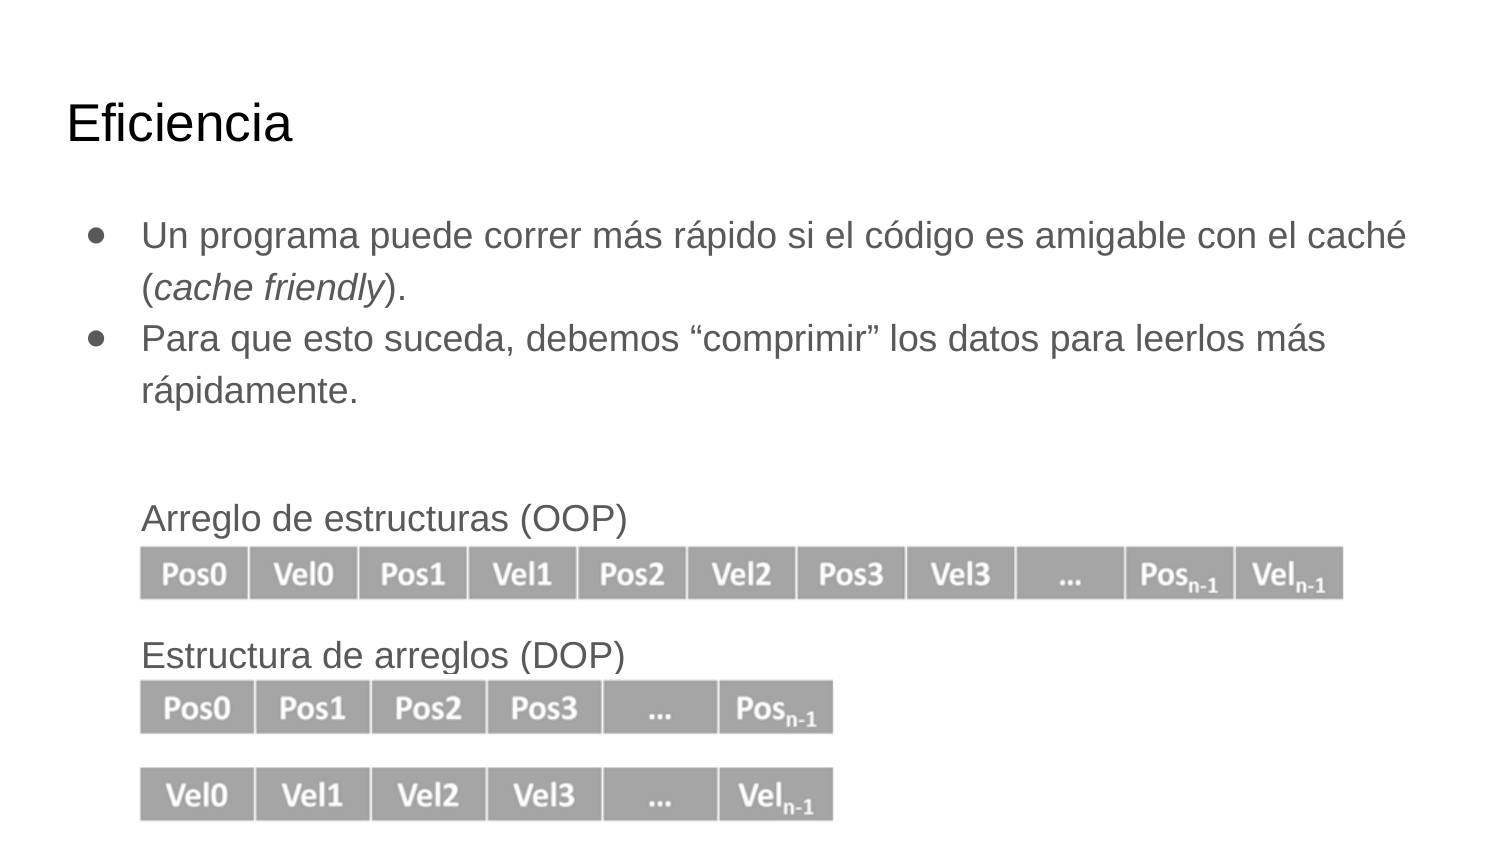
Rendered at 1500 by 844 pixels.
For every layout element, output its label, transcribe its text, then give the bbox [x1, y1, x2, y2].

list Un programa puede correr más rápido si el código es amigable con el caché (cache friendly). Para que esto suceda, debemos “comprimir” los datos para leerlos más rápidamente. Arreglo de estructuras (OOP) Estructura de arreglos (DOP) [51, 189, 1449, 750]
picture [137, 674, 839, 838]
picture [137, 541, 1350, 616]
title Eficiencia [51, 72, 1449, 167]
